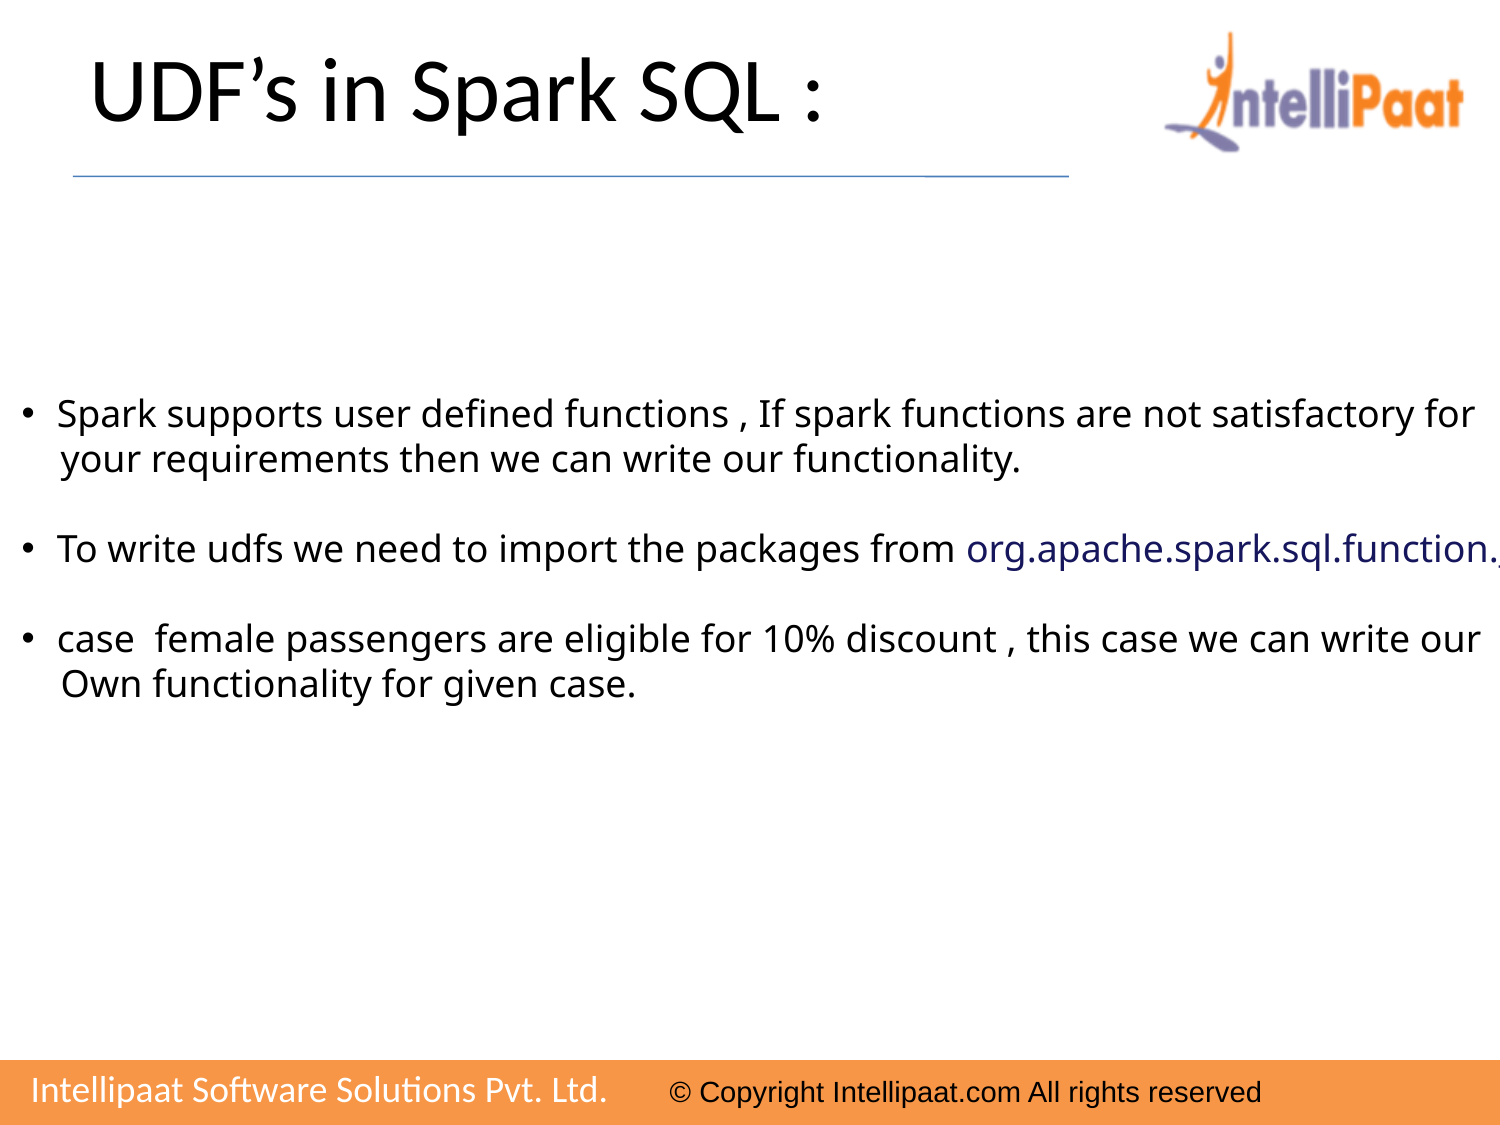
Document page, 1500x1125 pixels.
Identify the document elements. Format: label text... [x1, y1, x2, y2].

text_box Spark supports user defined functions , If spark functions are not satisfactory for your requirements then we can write our functionality. To write udfs we need to import the packages from org.apache.spark.sql.function._ case female passengers are eligible for 10% discount , this case we can write our Own functionality for given case. [6, 338, 1500, 803]
title UDF’s in Spark SQL : [81, 4, 985, 164]
picture [1121, 28, 1473, 158]
